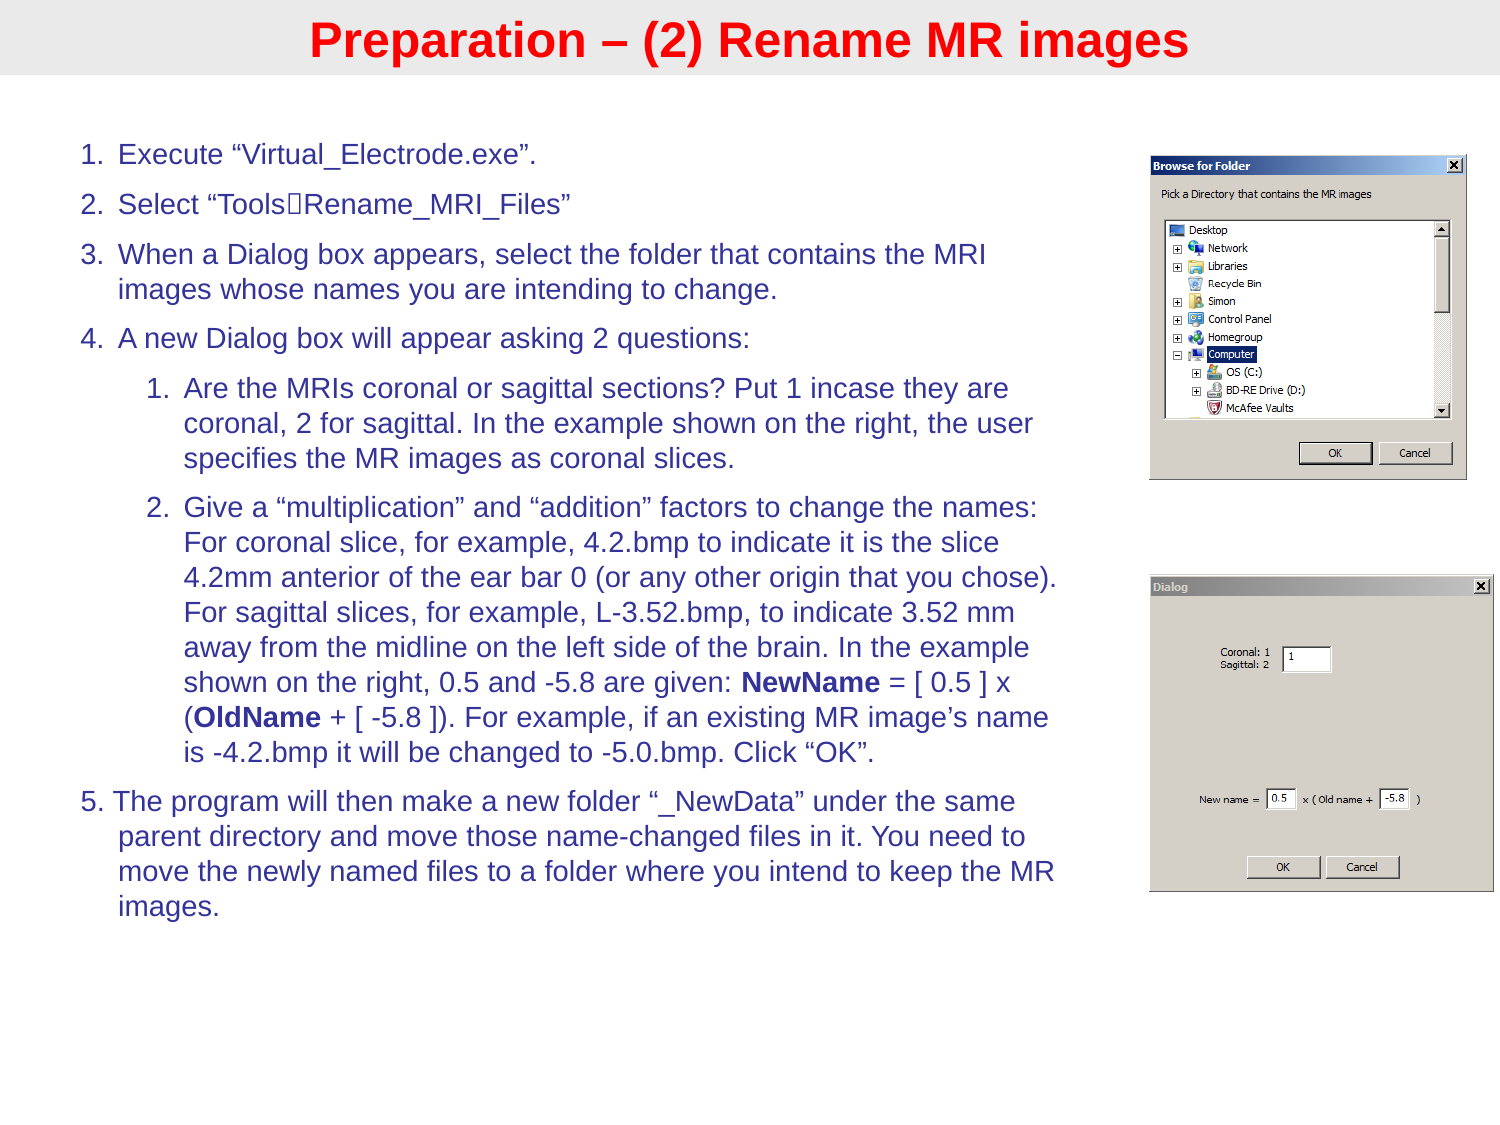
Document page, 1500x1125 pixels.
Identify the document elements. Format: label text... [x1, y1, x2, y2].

picture [1149, 574, 1494, 892]
text_box Preparation – (2) Rename MR images [0, 0, 1500, 75]
text_box Execute “Virtual_Electrode.exe”. Select “ToolsRename_MRI_Files” When a Dialog box appears, select the folder that contains the MRI images whose names you are intending to change. A new Dialog box will appear asking 2 questions: Are the MRIs coronal or sagittal sections? Put 1 incase they are coronal, 2 for sagittal. In the example shown on the right, the user specifies the MR images as coronal slices. Give a “multiplication” and “addition” factors to change the names: For coronal slice, for example, 4.2.bmp to indicate it is the slice 4.2mm anterior of the ear bar 0 (or any other origin that you chose). For sagittal slices, for example, L-3.52.bmp, to indicate 3.52 mm away from the midline on the left side of the brain. In the example shown on the right, 0.5 and -5.8 are given: NewName = [ 0.5 ] x (OldName + [ -5.8 ]). For example, if an existing MR image’s name is -4.2.bmp it will be changed to -5.0.bmp. Click “OK”. 5. The program will then make a new folder “_NewData” under the same parent directory and move those name-changed files in it. You need to move the newly named files to a folder where you intend to keep the MR images. [0, 128, 1088, 930]
picture [1149, 154, 1468, 480]
